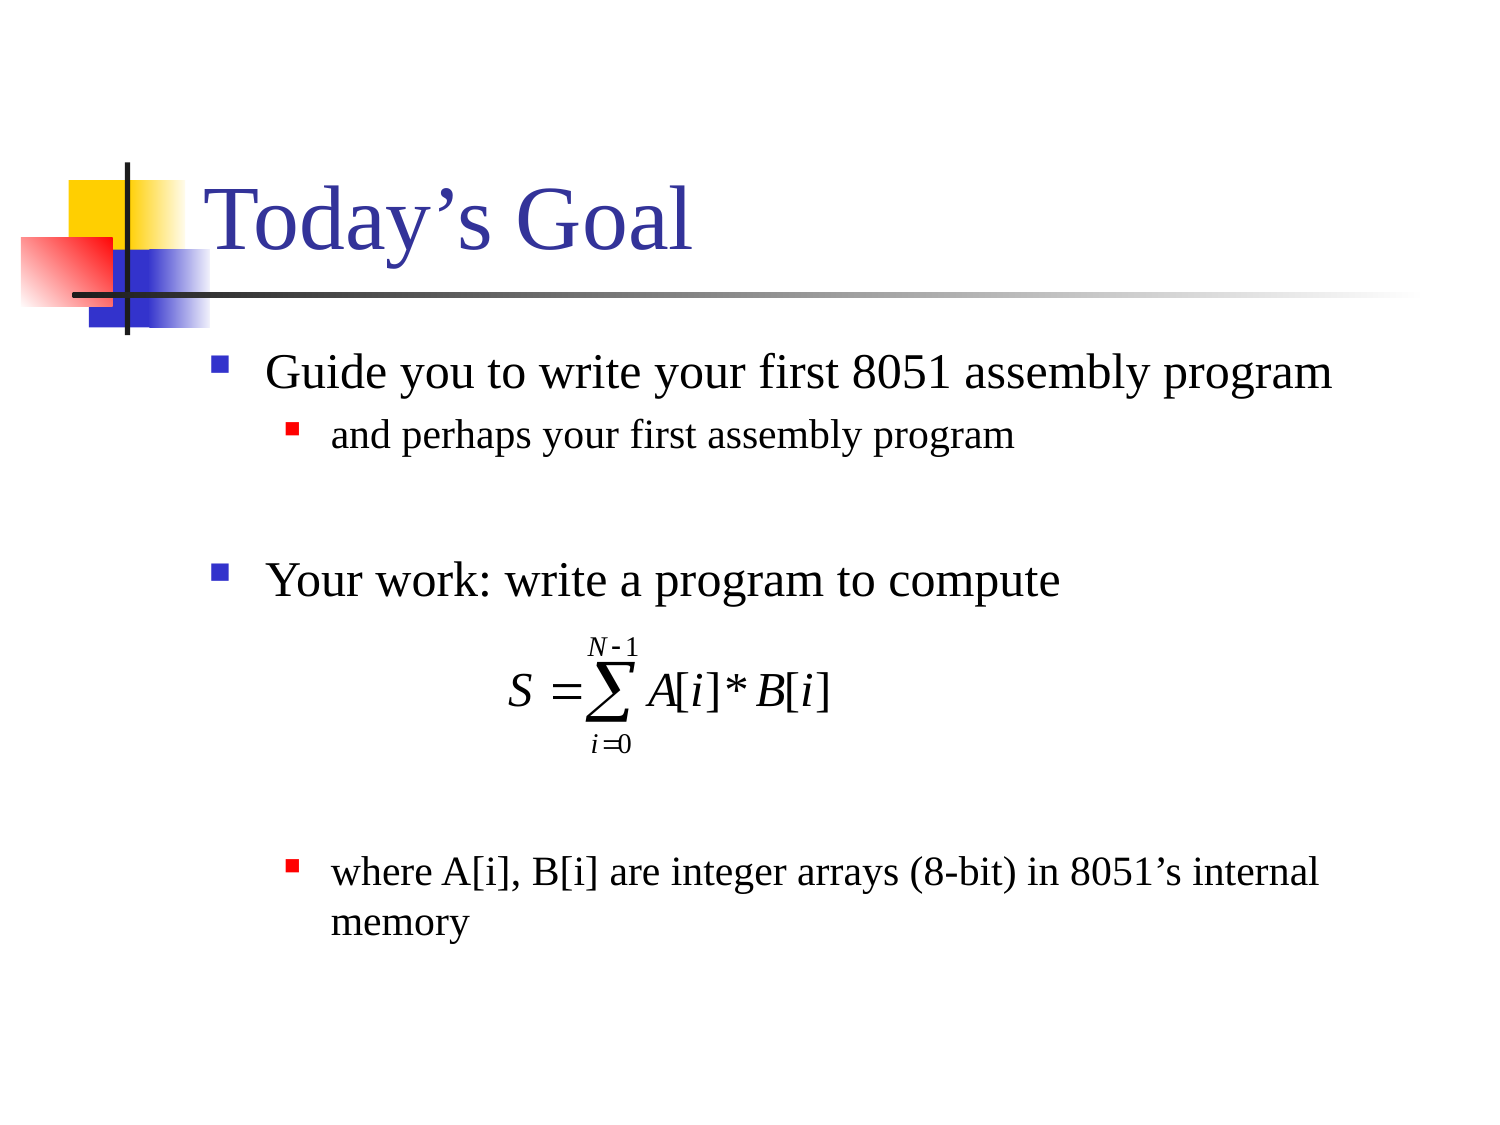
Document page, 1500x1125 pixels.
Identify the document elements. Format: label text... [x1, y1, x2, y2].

list Guide you to write your first 8051 assembly program and perhaps your first assembly program Your work: write a program to compute where A[i], B[i] are integer arrays (8-bit) in 8051’s internal memory [193, 331, 1469, 1006]
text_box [499, 624, 838, 764]
title Today’s Goal [188, 35, 1468, 275]
